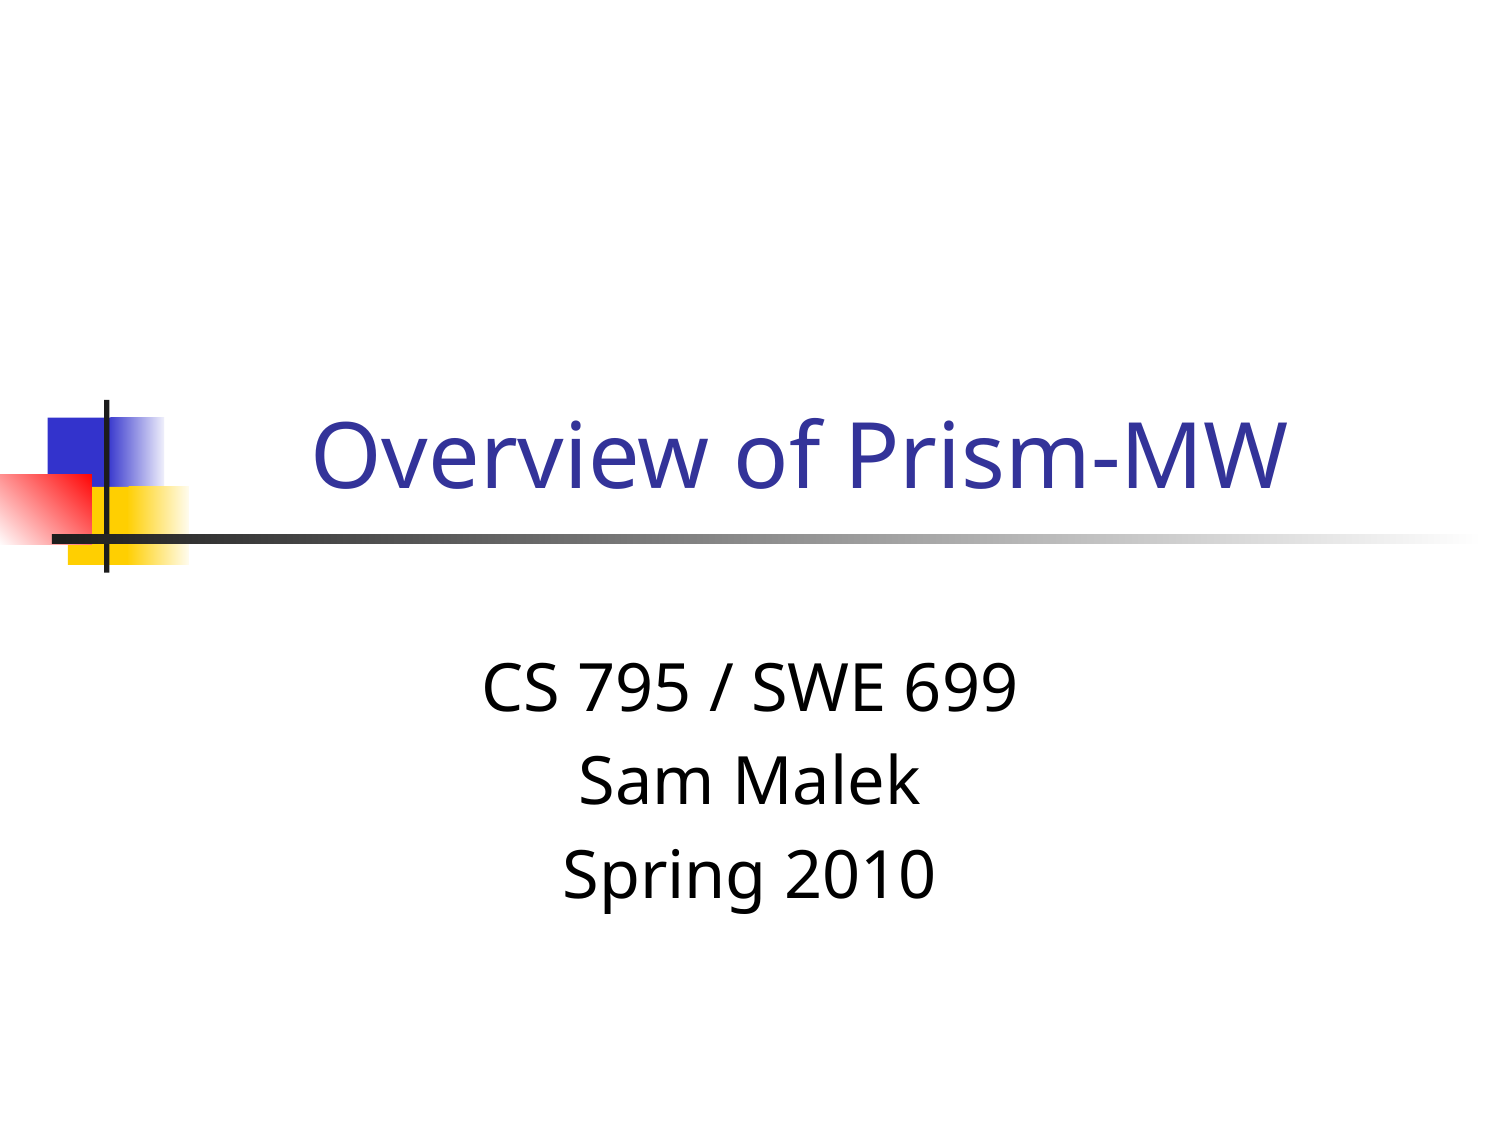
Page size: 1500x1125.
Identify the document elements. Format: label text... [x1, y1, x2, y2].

title Overview of Prism-MW [162, 274, 1438, 516]
subtitle CS 795 / SWE 699 Sam Malek Spring 2010 [224, 637, 1276, 926]
